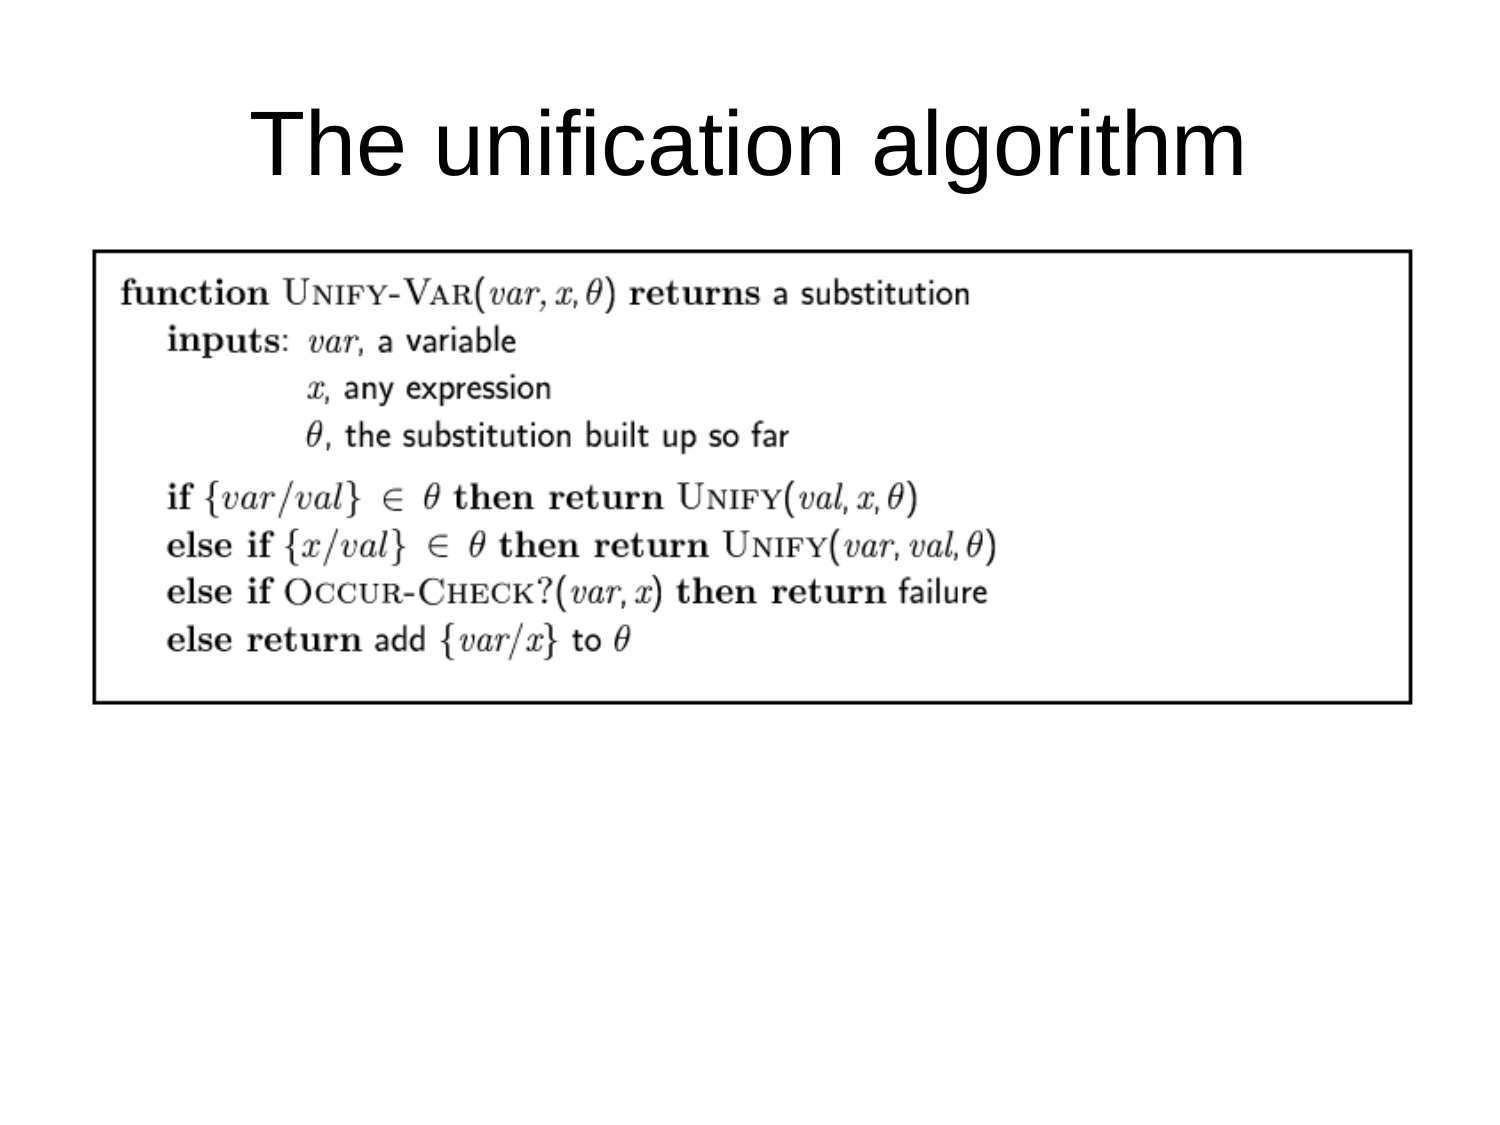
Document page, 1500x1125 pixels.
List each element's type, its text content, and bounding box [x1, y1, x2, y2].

title The unification algorithm [75, 45, 1425, 233]
picture [74, 237, 1425, 721]
